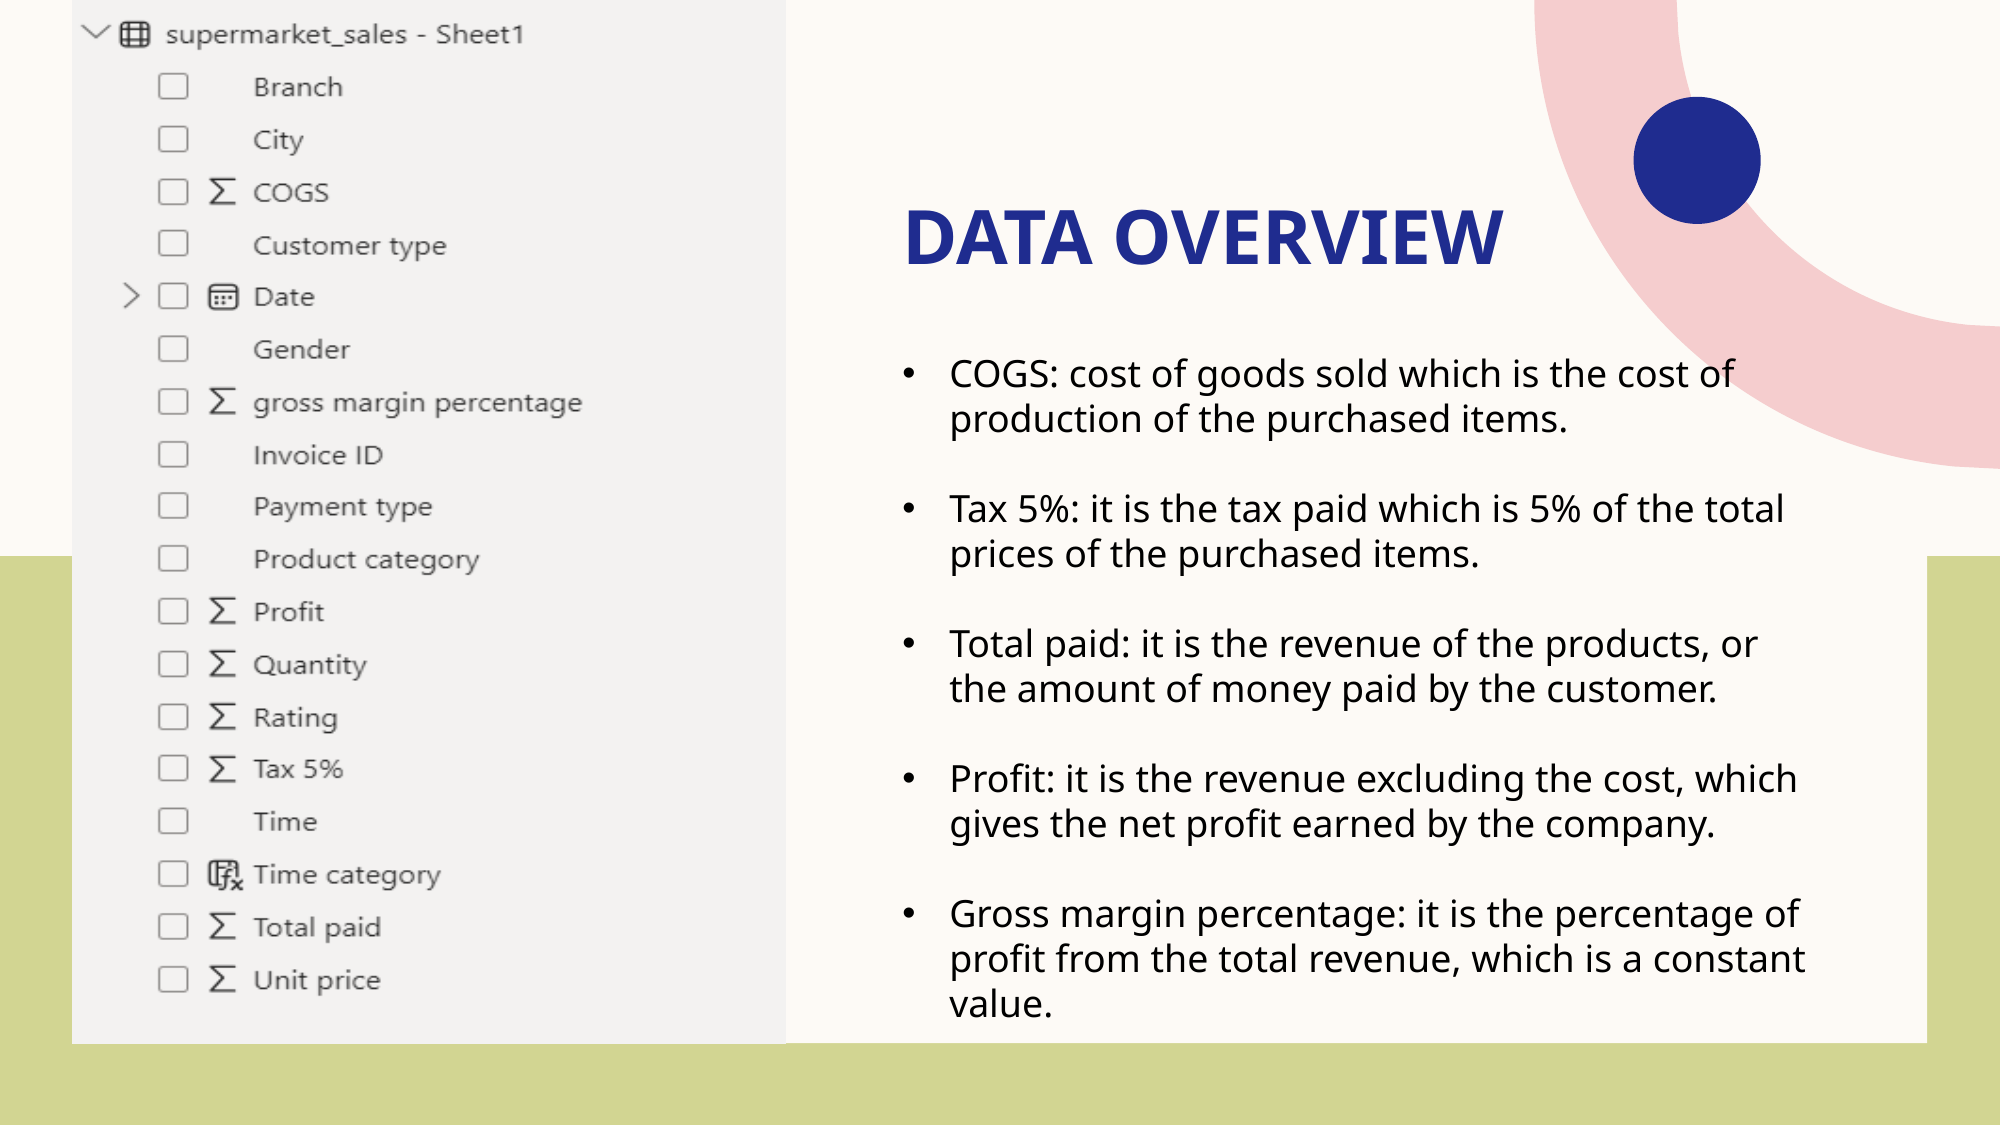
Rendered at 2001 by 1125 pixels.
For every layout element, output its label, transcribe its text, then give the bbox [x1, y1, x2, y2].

text_box COGS: cost of goods sold which is the cost of production of the purchased items. Tax 5%: it is the tax paid which is 5% of the total prices of the purchased items. Total paid: it is the revenue of the products, or the amount of money paid by the customer. Profit: it is the revenue excluding the cost, which gives the net profit earned by the company. Gross margin percentage: it is the percentage of profit from the total revenue, which is a constant value. [887, 342, 1840, 1078]
title Data overview [887, 172, 1827, 342]
picture [72, 0, 786, 1044]
